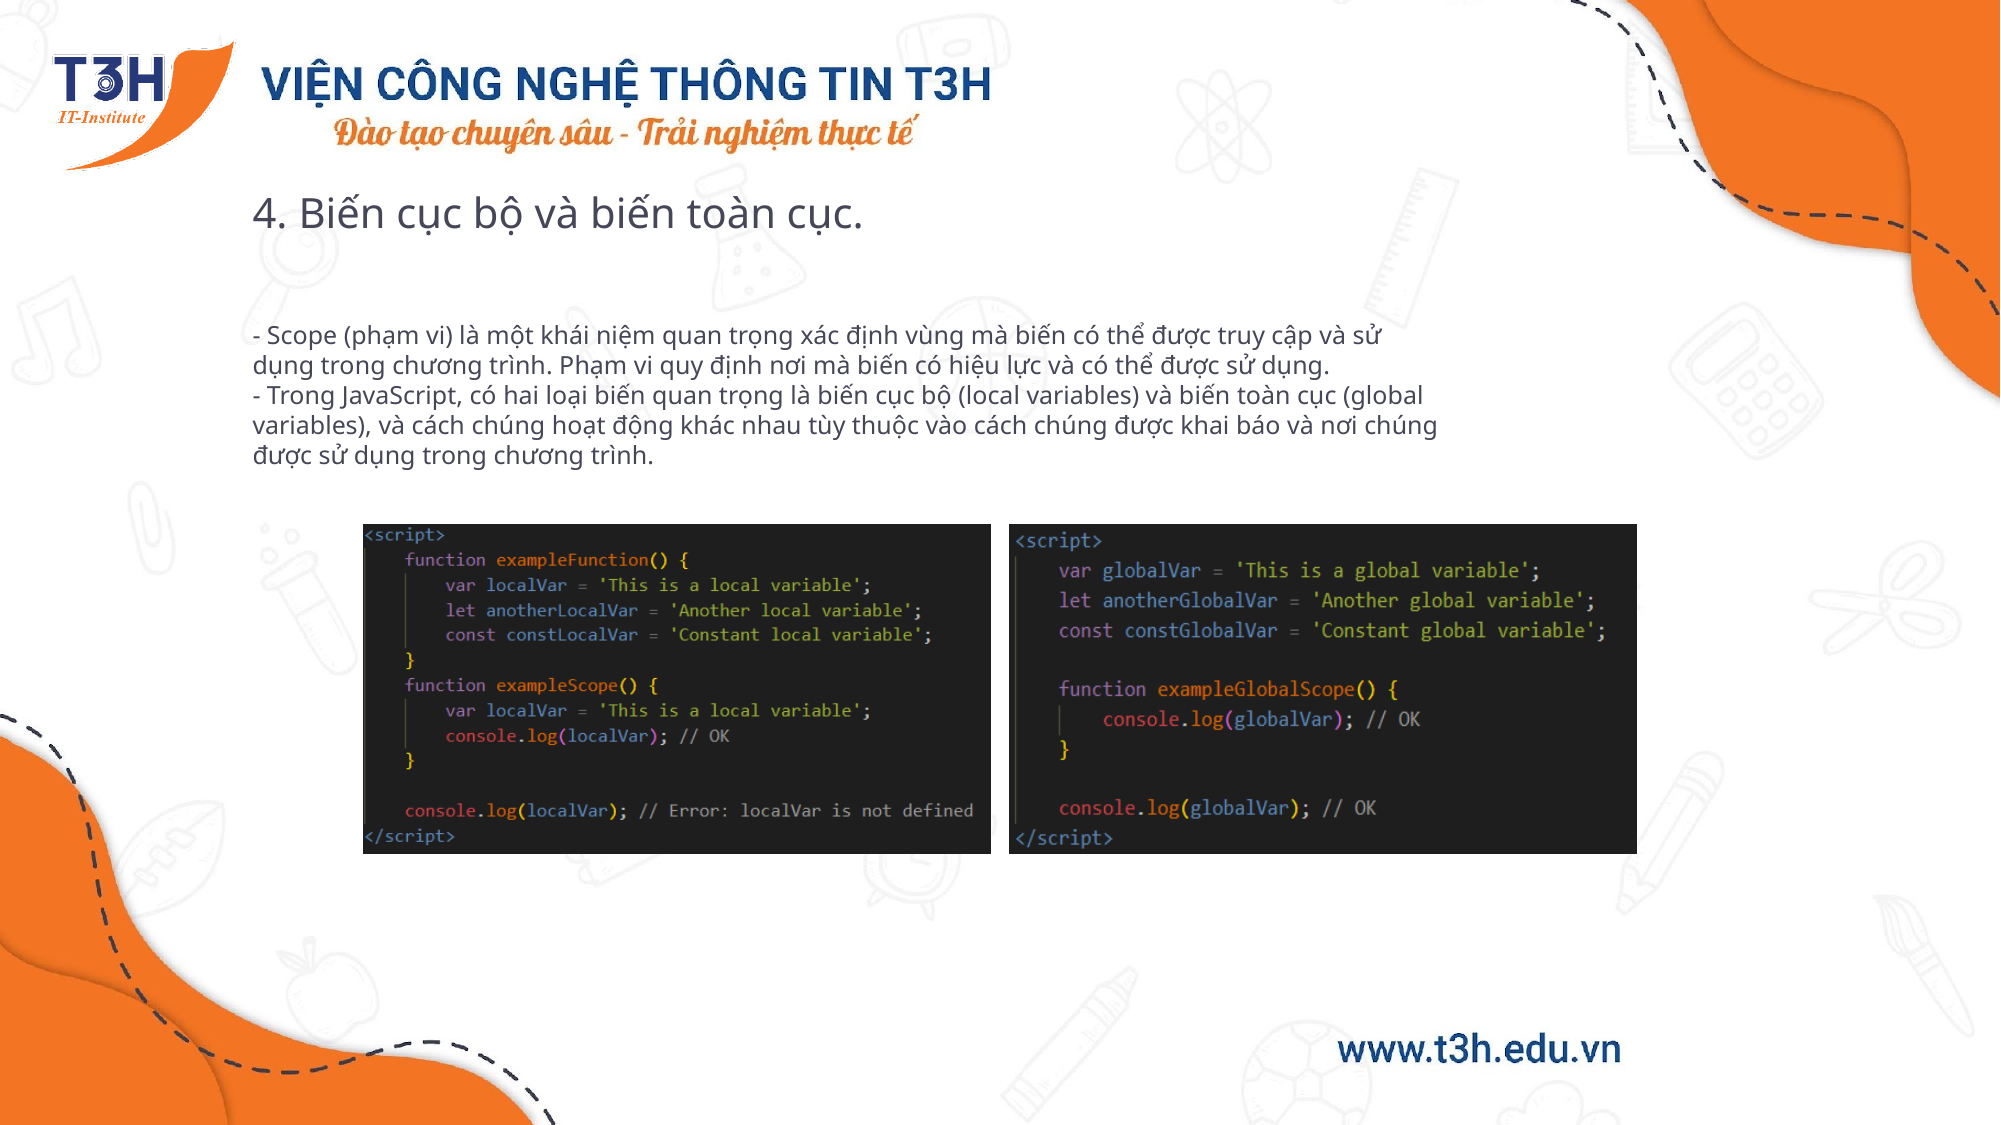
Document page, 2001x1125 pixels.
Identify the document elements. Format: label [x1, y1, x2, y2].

picture [0, 0, 2000, 1125]
text_box [351, 257, 484, 376]
